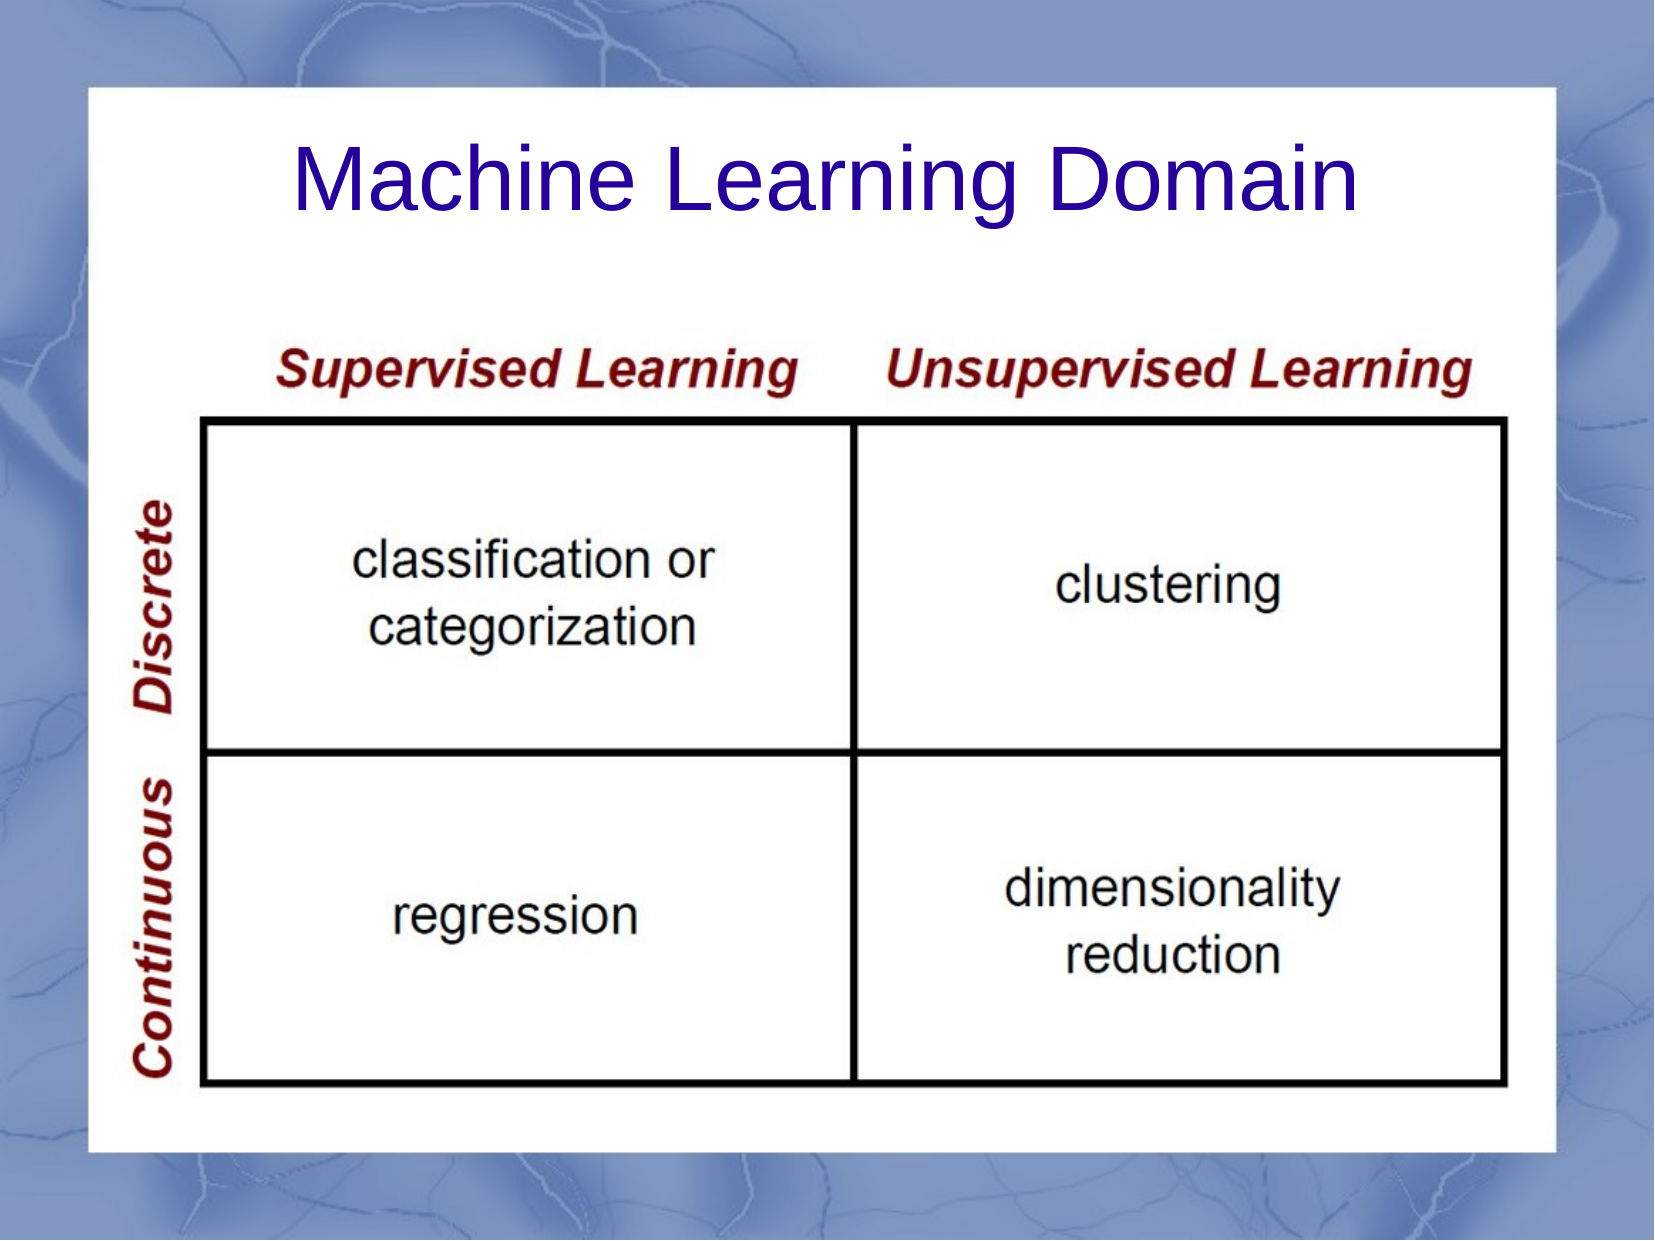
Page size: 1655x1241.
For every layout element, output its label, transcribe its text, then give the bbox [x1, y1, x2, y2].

picture [0, 0, 1654, 1240]
title Machine Learning Domain [288, 117, 1363, 280]
